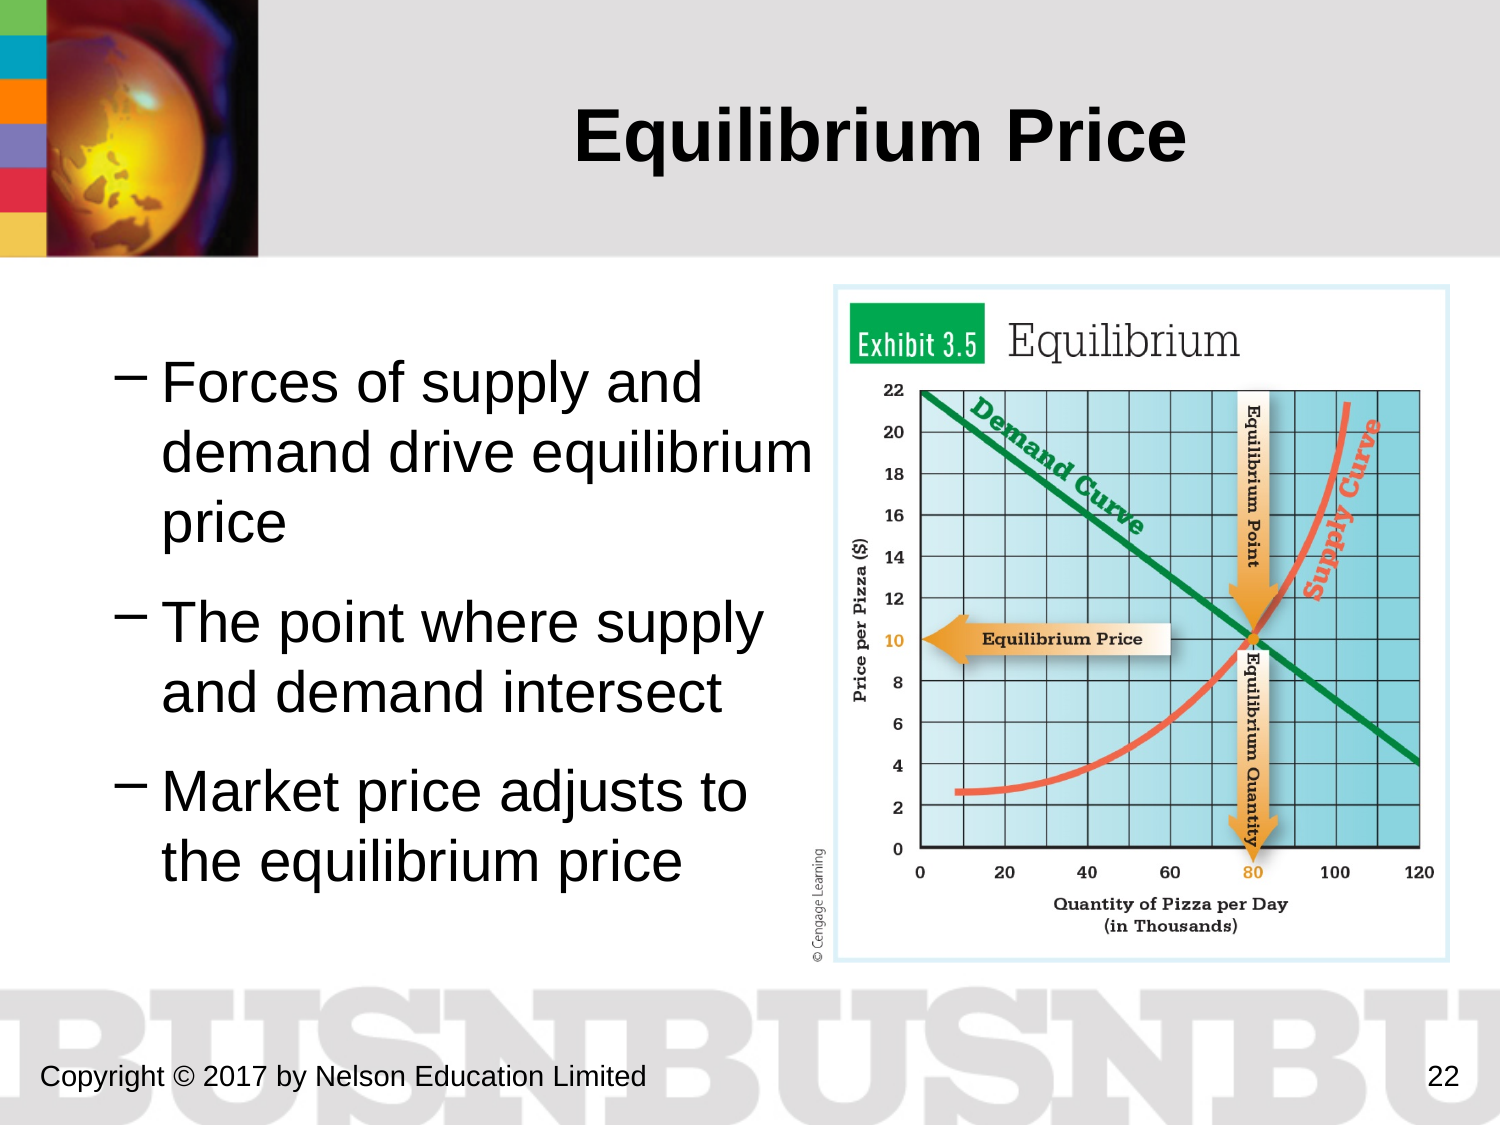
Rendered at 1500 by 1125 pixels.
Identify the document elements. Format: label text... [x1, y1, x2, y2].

list Forces of supply and demand drive equilibrium price The point where supply and demand intersect Market price adjusts to the equilibrium price [24, 262, 838, 976]
title Equilibrium Price [262, 0, 1500, 263]
footer Copyright © 2017 by Nelson Education Limited [24, 1050, 838, 1125]
picture [0, 0, 1500, 1125]
slide_number 22 [1162, 1050, 1475, 1125]
